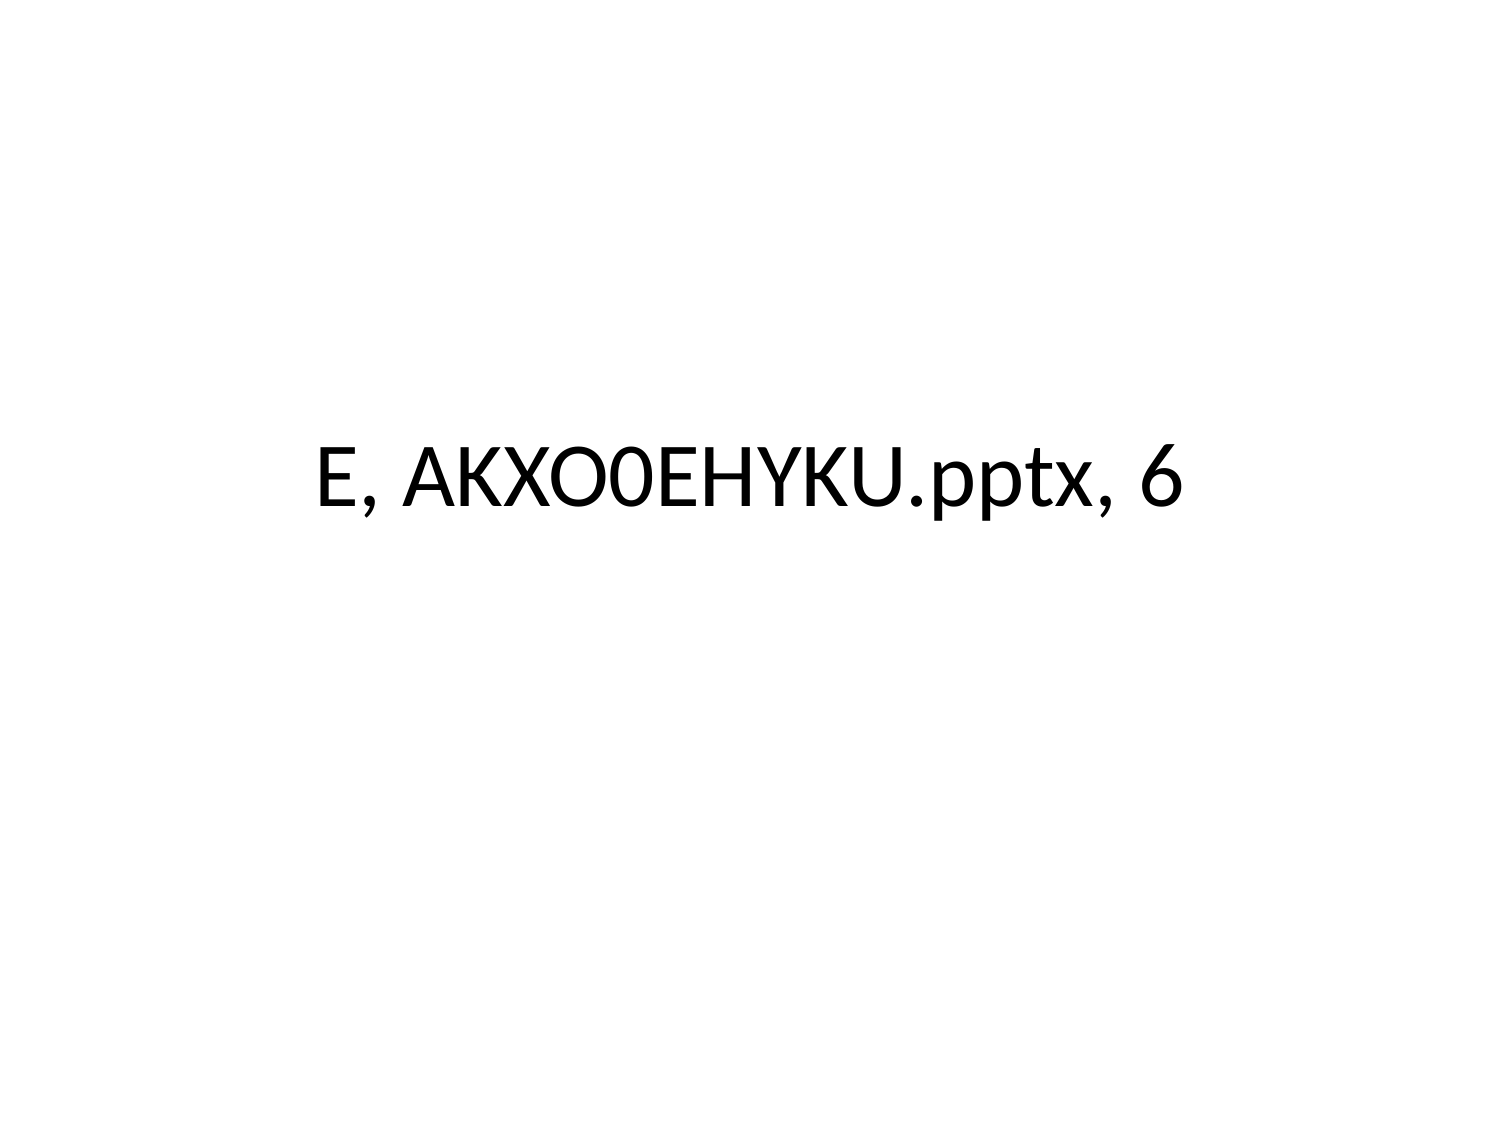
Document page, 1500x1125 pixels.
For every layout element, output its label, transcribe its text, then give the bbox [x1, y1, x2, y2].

title E, AKXO0EHYKU.pptx, 6 [112, 349, 1388, 591]
